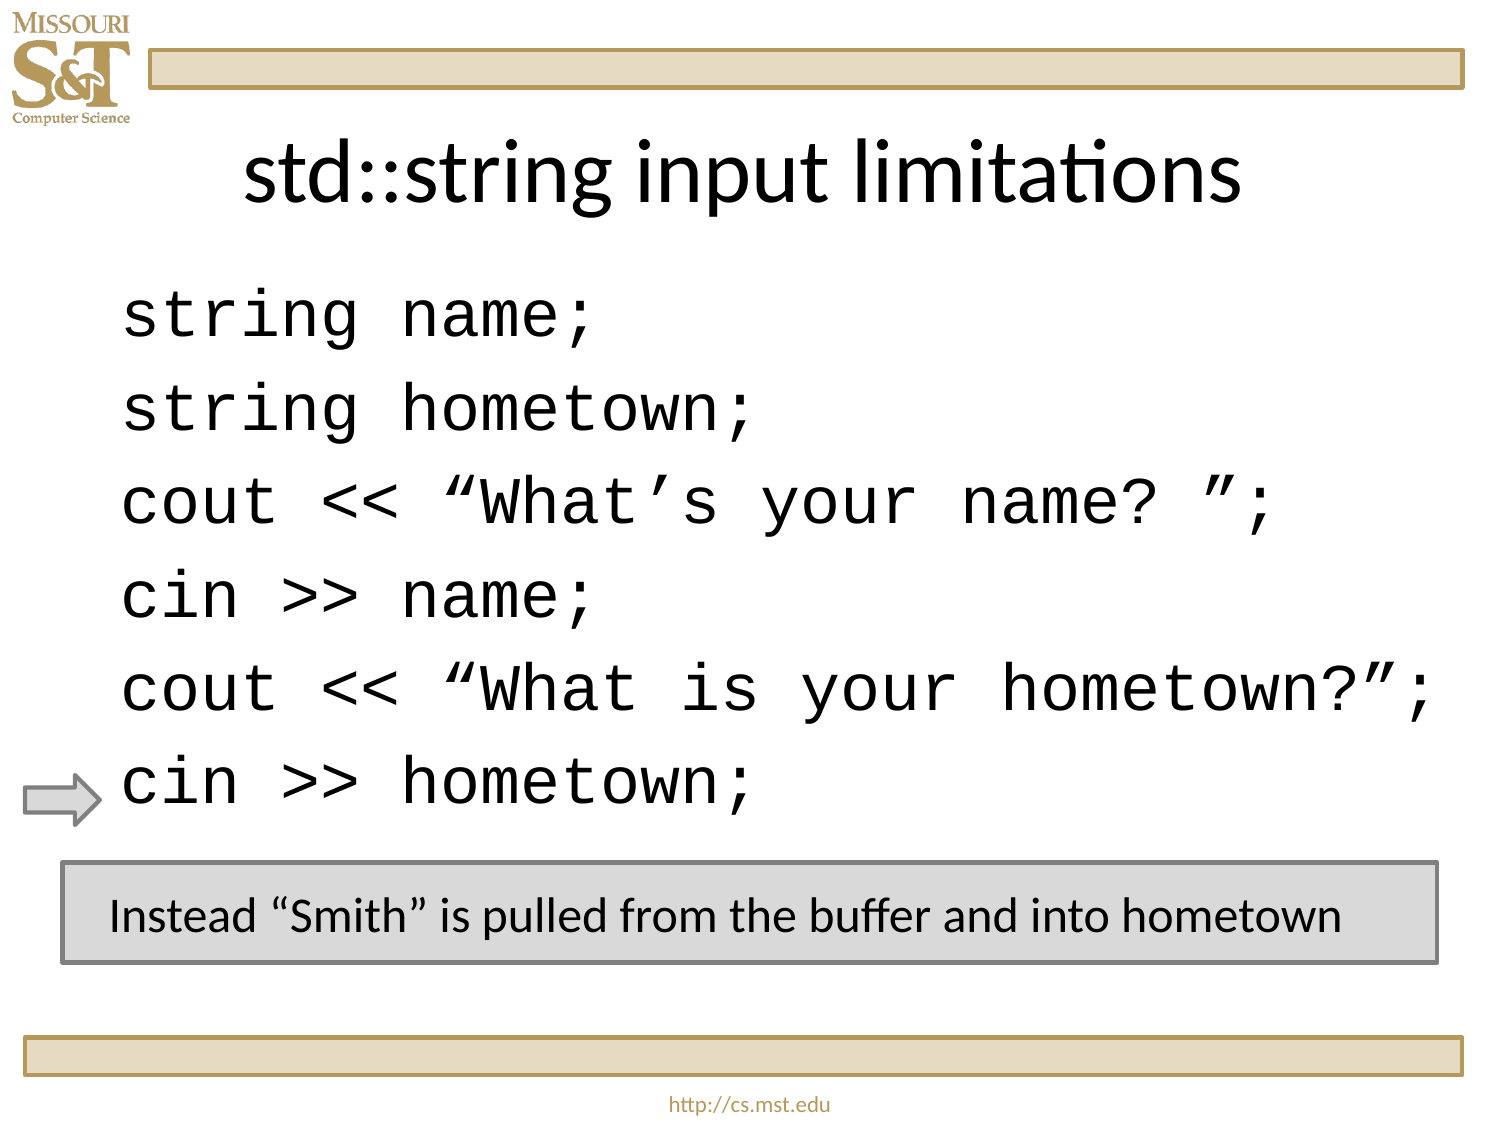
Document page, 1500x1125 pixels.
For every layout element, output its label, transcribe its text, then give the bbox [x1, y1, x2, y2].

text_box Instead “Smith” is pulled from the buffer and into hometown [93, 874, 1359, 950]
text_box [60, 860, 1439, 965]
picture [12, 12, 130, 126]
text_box [22, 773, 103, 827]
title std::string input limitations [24, 99, 1463, 233]
list string name; string hometown; cout << “What’s your name? ”; cin >> name; cout << “What is your hometown?”; cin >> hometown; [24, 262, 1463, 1005]
